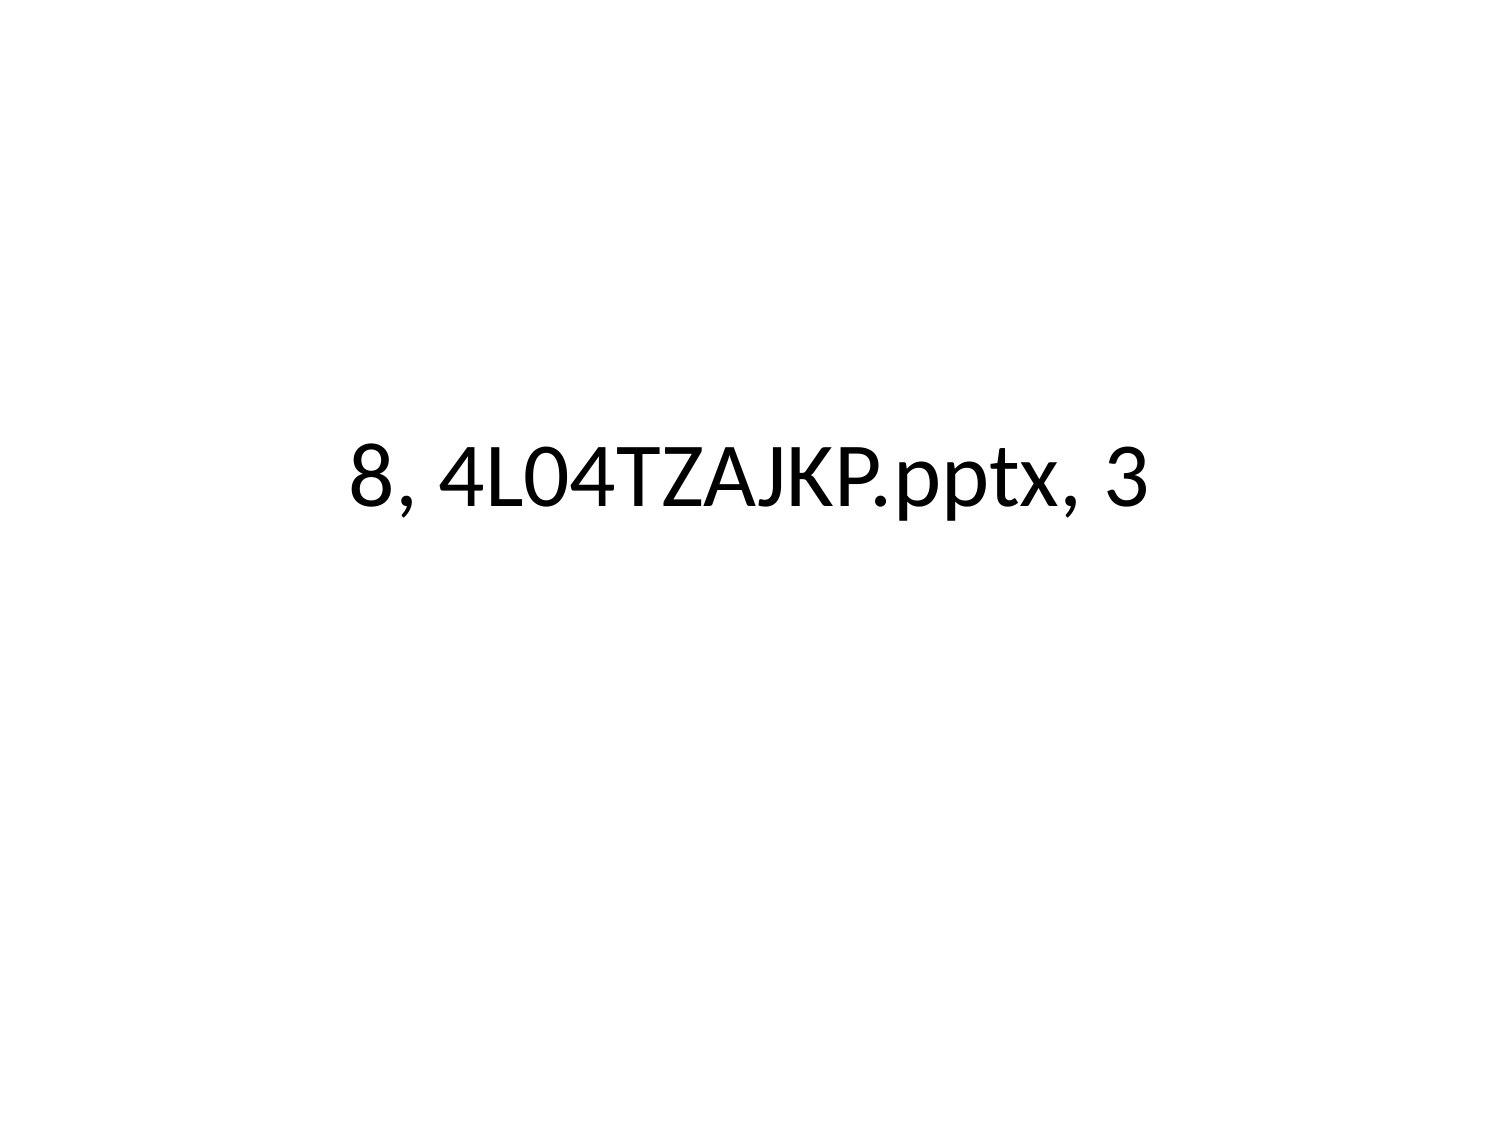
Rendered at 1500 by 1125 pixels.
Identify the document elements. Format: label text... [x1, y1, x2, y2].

title 8, 4L04TZAJKP.pptx, 3 [112, 349, 1388, 591]
